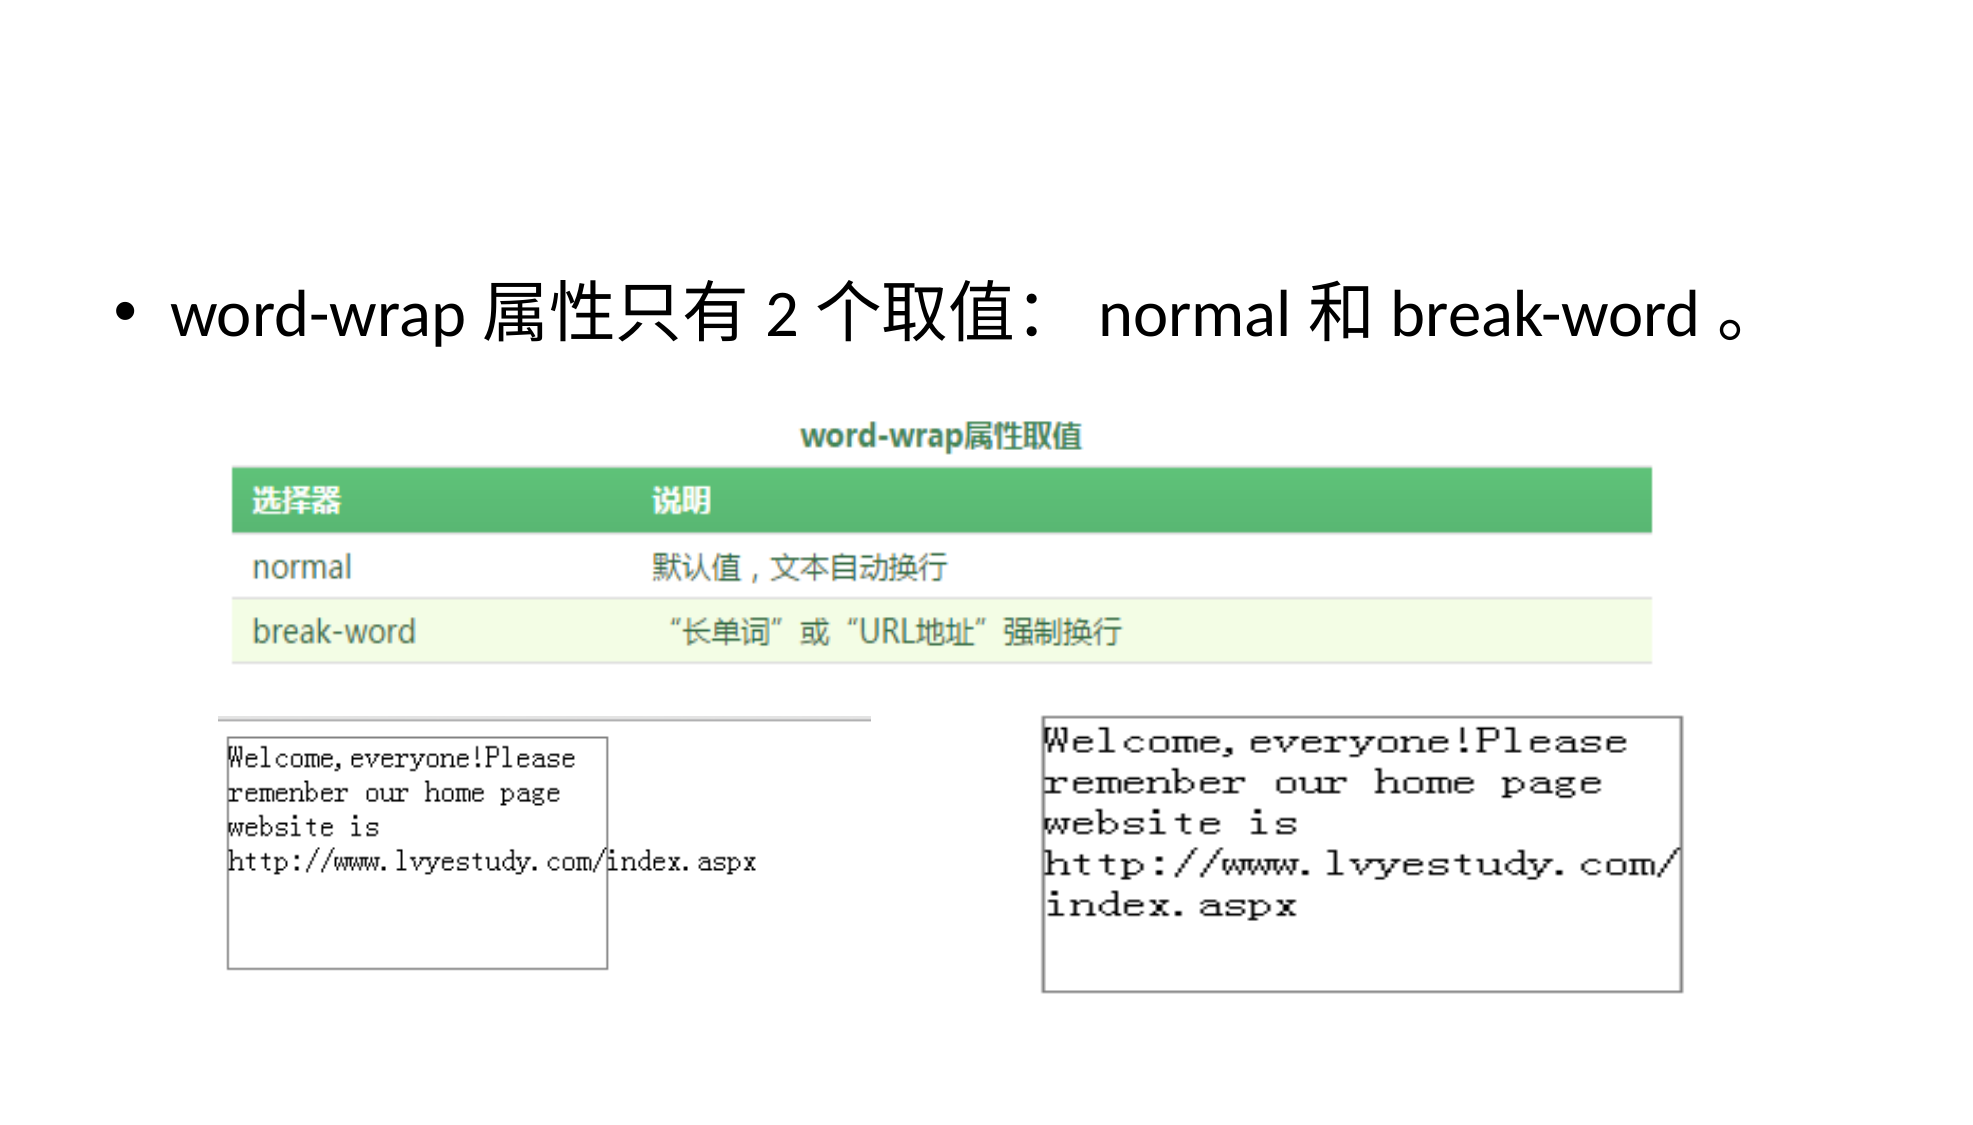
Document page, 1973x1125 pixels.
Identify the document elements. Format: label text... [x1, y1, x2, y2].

picture [218, 715, 871, 999]
list word-wrap属性只有2个取值：normal和break-word。 [98, 262, 1874, 1005]
picture [1027, 703, 1719, 1014]
picture [220, 390, 1661, 684]
